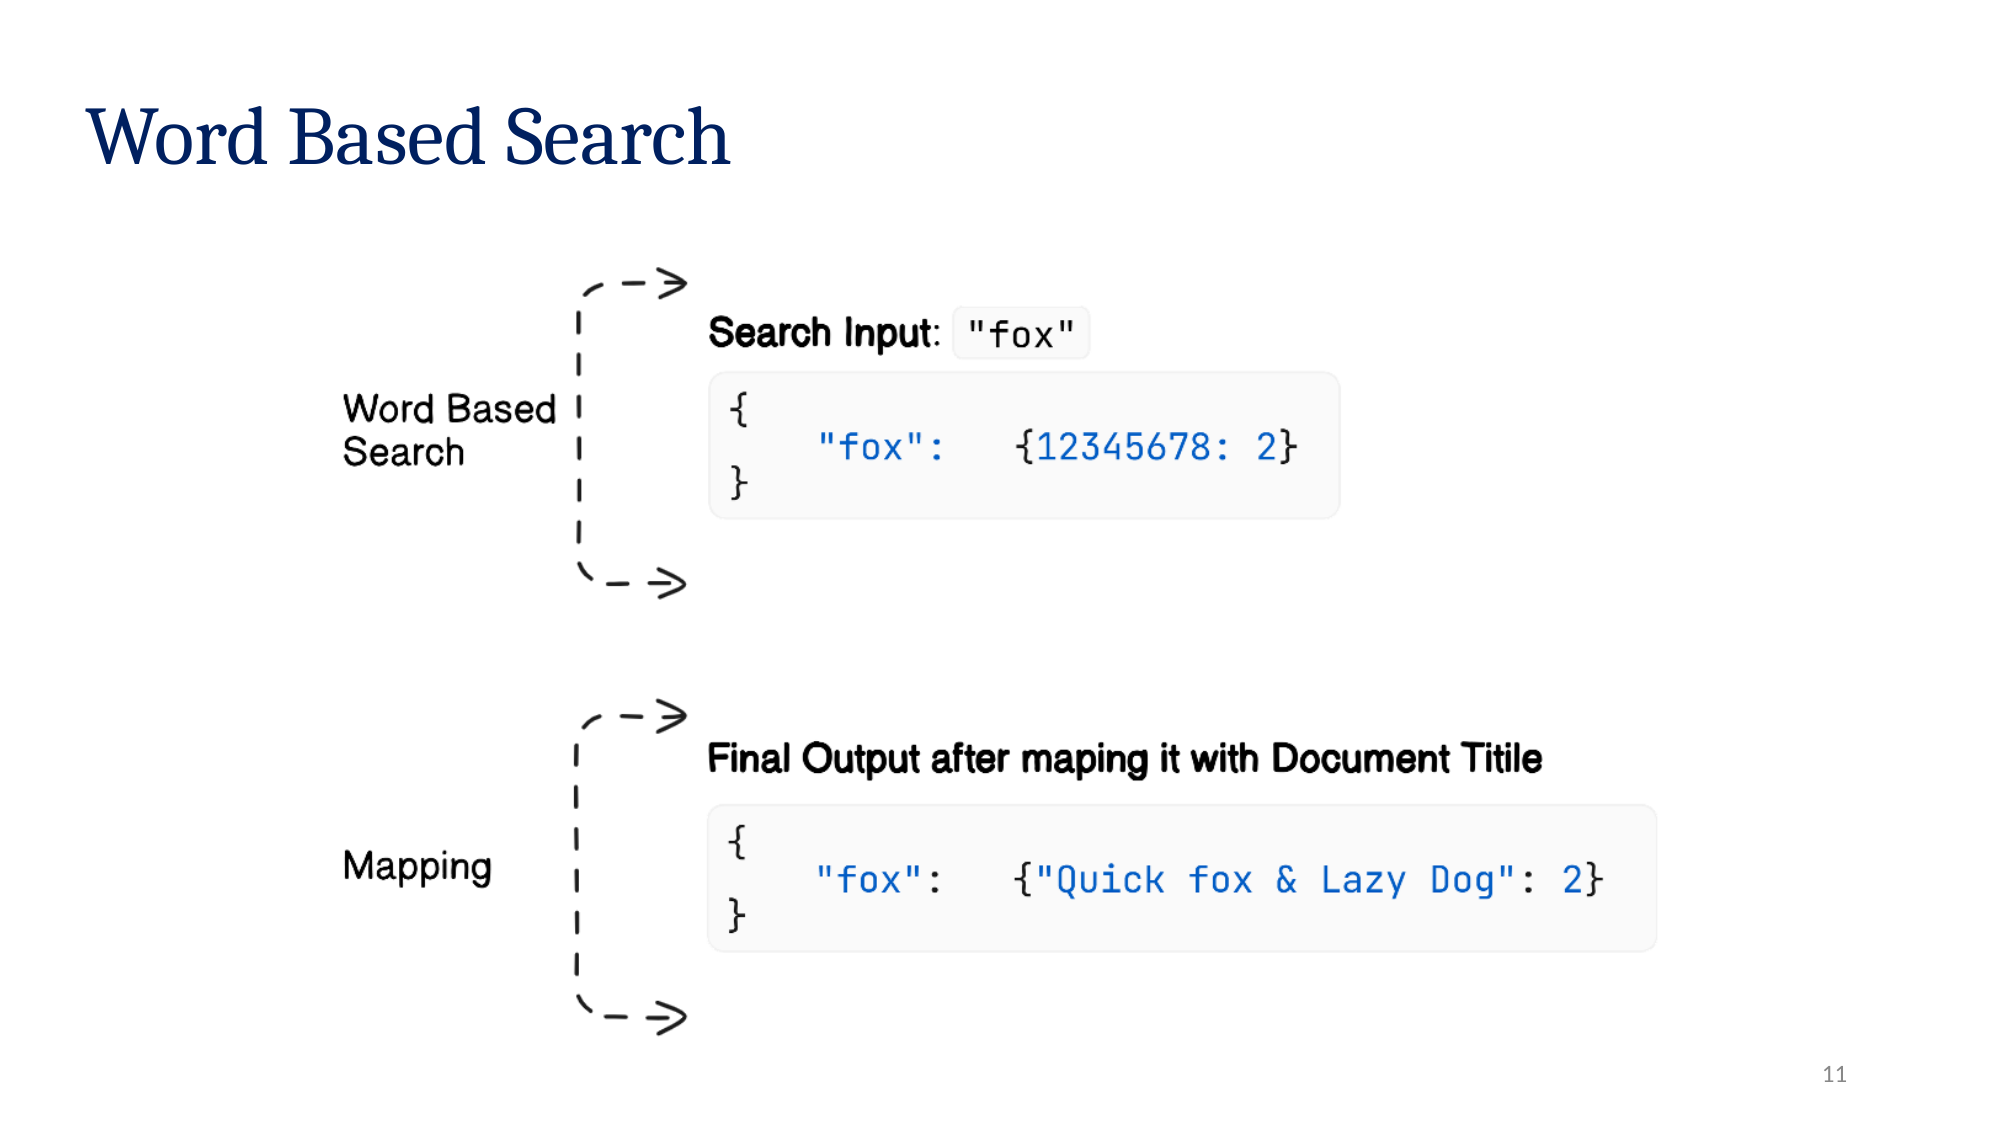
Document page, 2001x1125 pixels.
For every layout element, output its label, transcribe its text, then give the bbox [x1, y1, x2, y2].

title Word Based Search [70, 15, 1826, 261]
picture [318, 259, 1682, 1044]
slide_number ‹#› [1412, 1042, 1863, 1103]
